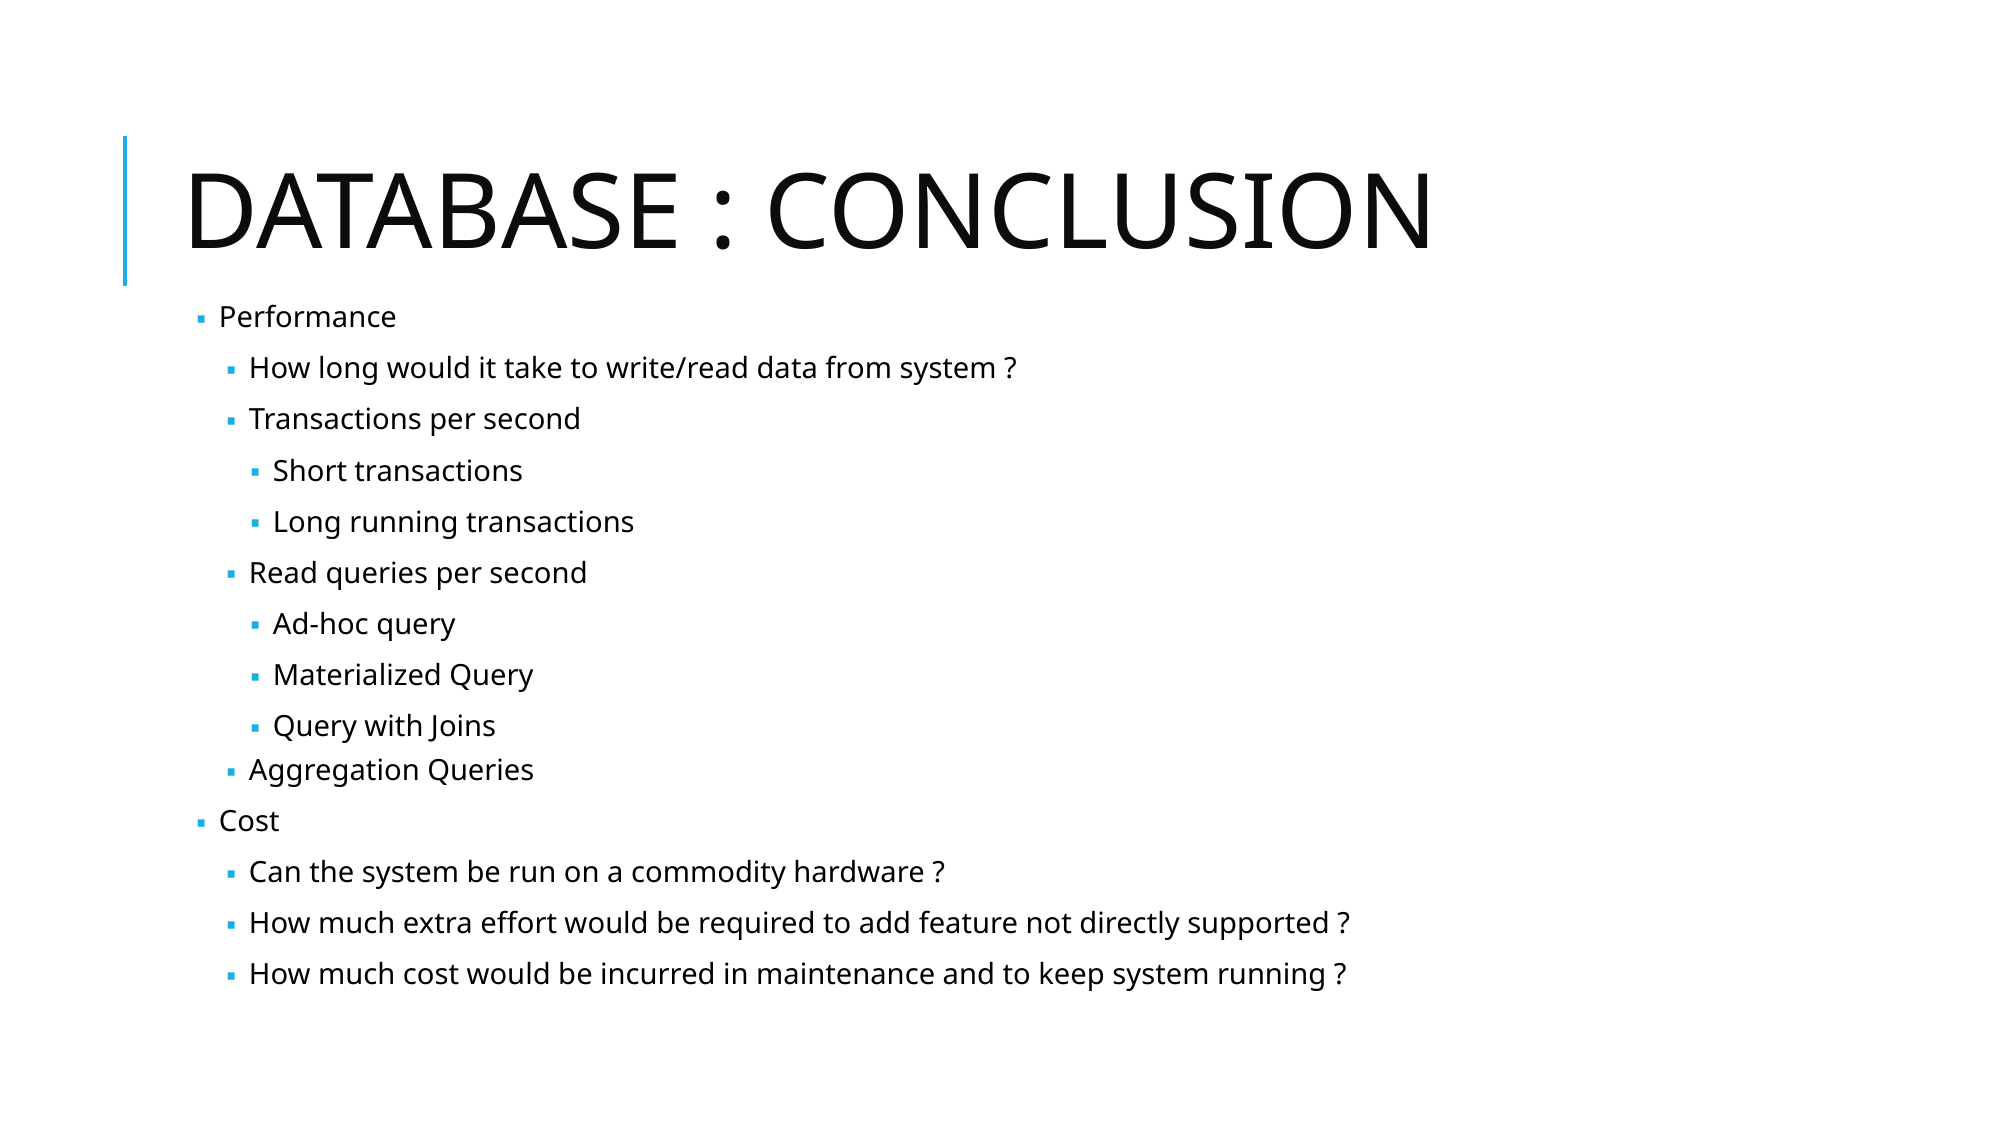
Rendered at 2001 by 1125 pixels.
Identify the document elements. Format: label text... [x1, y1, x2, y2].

list Performance How long would it take to write/read data from system ? Transactions per second Short transactions Long running transactions Read queries per second Ad-hoc query Materialized Query Query with Joins Aggregation Queries Cost Can the system be run on a commodity hardware ? How much extra effort would be required to add feature not directly supported ? How much cost would be incurred in maintenance and to keep system running ? [168, 287, 1880, 1071]
title DATABASE : CONCLUSION [168, 96, 1763, 287]
